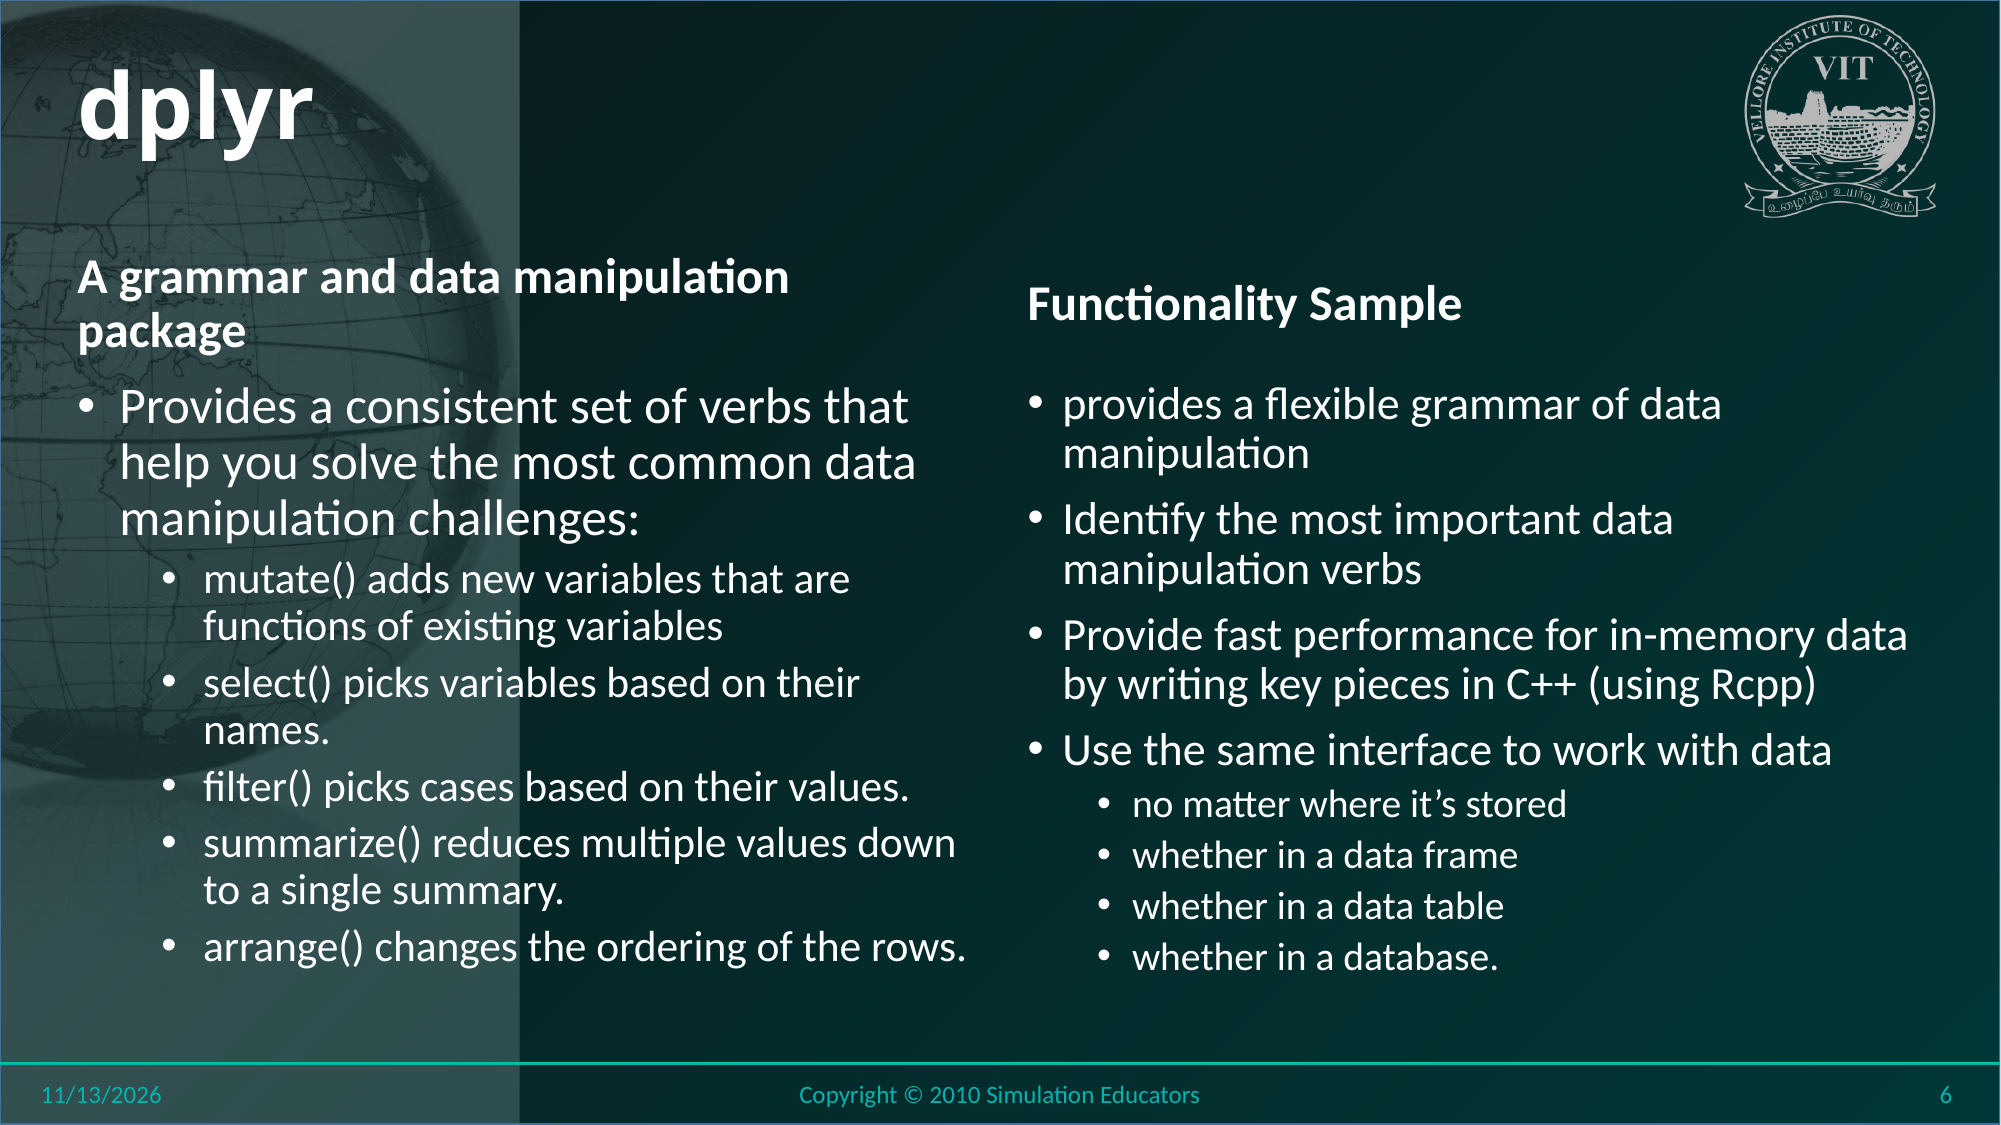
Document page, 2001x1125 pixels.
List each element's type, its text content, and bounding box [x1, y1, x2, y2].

title dplyr [62, 0, 1728, 219]
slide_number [25, 1064, 476, 1124]
list provides a ﬂexible grammar of data manipulation Identify the most important data manipulation verbs Provide fast performance for in-memory data by writing key pieces in C++ (using Rcpp) Use the same interface to work with data no matter where it’s stored whether in a data frame whether in a data table whether in a database. [1012, 372, 1934, 1031]
list Provides a consistent set of verbs that help you solve the most common data manipulation challenges: mutate() adds new variables that are functions of existing variables select() picks variables based on their names. filter() picks cases based on their values. summarize() reduces multiple values down to a single summary. arrange() changes the ordering of the rows. [62, 372, 984, 1031]
slide_number 6 [1517, 1064, 1968, 1124]
list A grammar and data manipulation package [62, 236, 984, 372]
footer Copyright © 2010 Simulation Educators [662, 1064, 1338, 1124]
list Functionality Sample [1012, 236, 1938, 372]
